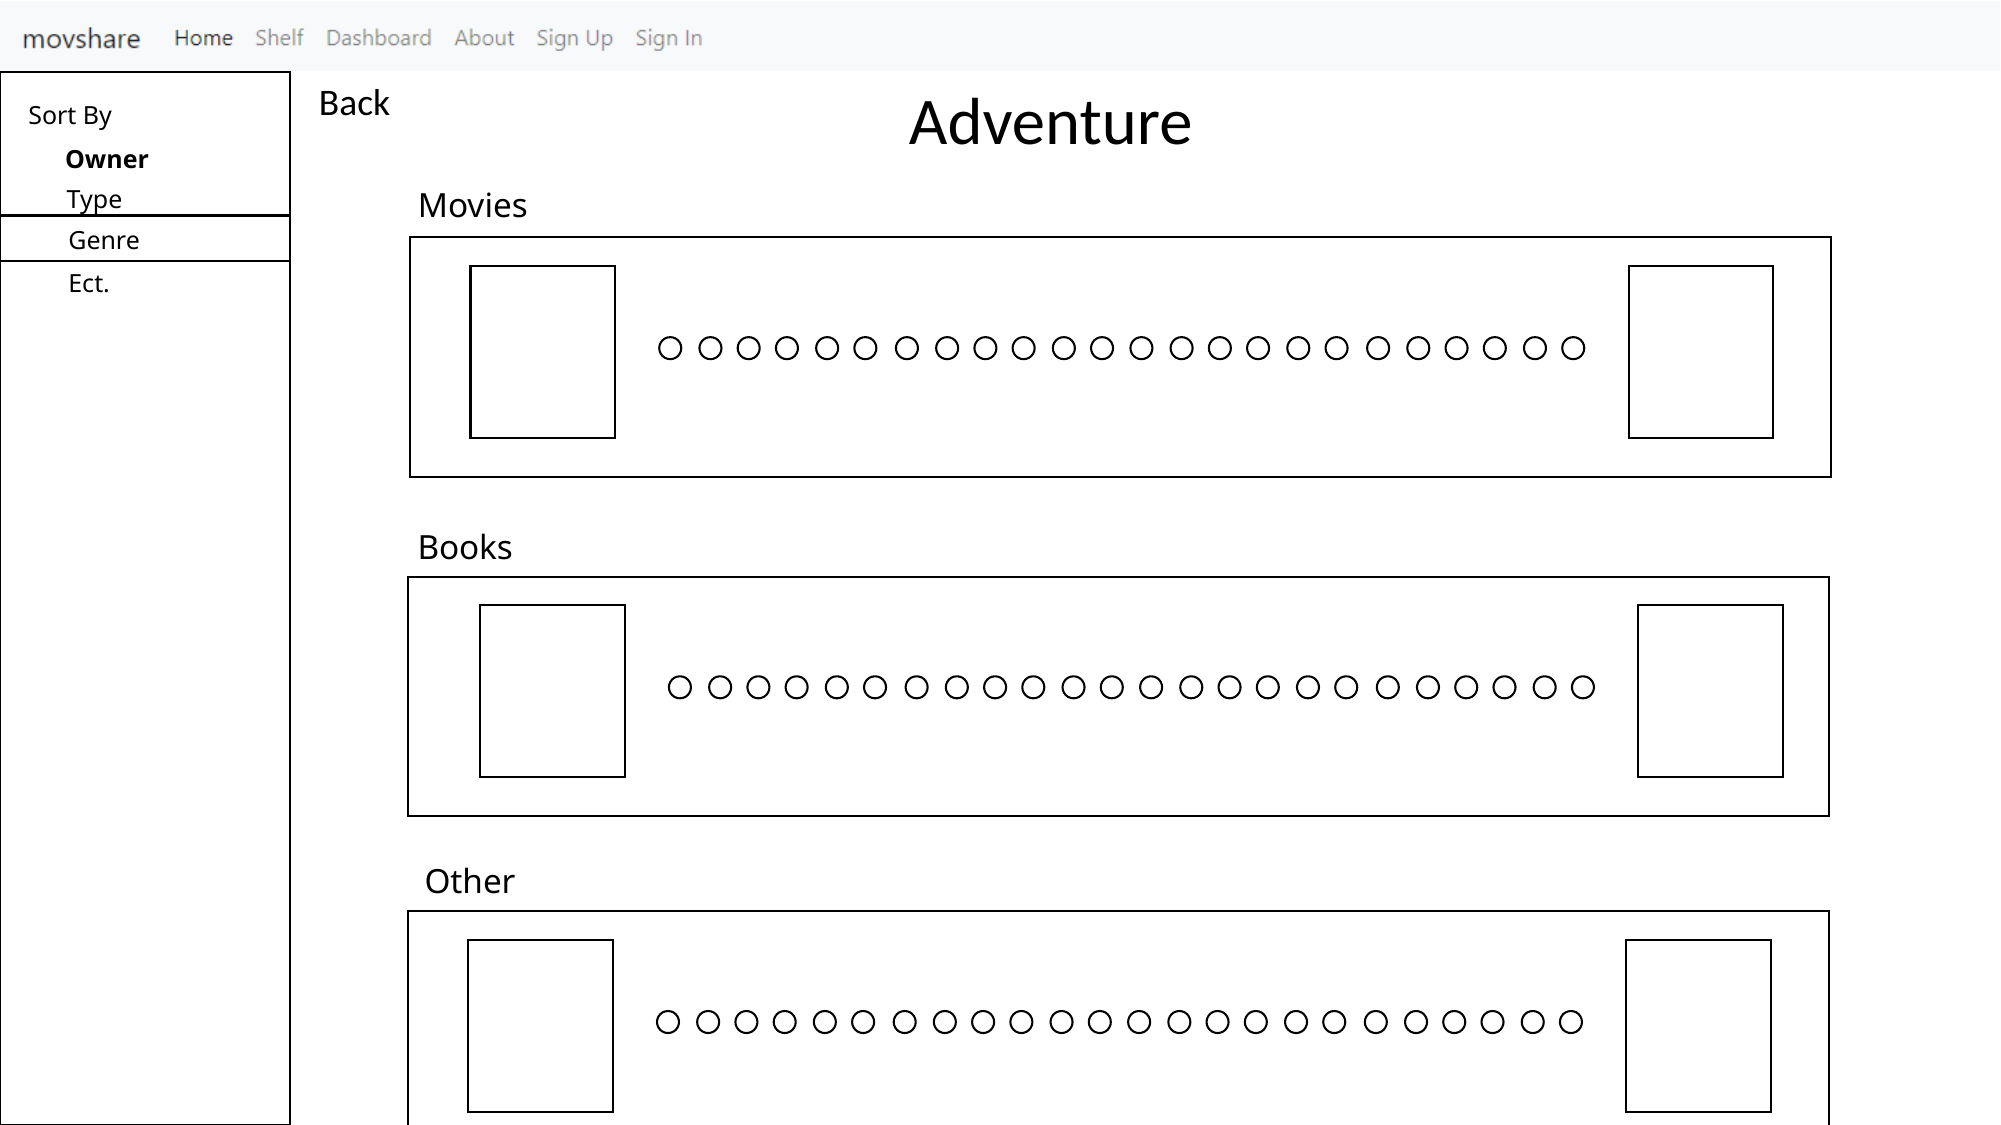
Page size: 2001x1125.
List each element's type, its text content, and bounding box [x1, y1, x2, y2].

text_box [1322, 1009, 1347, 1035]
text_box Other [409, 852, 698, 907]
text_box [1087, 1009, 1112, 1035]
text_box [983, 675, 1008, 700]
text_box [1444, 336, 1469, 361]
text_box [1011, 336, 1036, 361]
text_box [1051, 336, 1076, 361]
text_box [1061, 675, 1086, 700]
text_box [1442, 1009, 1467, 1035]
text_box [1375, 675, 1400, 700]
text_box [1366, 336, 1391, 361]
text_box [256, 214, 291, 262]
text_box [932, 1009, 957, 1035]
text_box [1246, 336, 1271, 361]
text_box [1637, 604, 1784, 778]
text_box [1090, 336, 1115, 361]
text_box [772, 1009, 797, 1035]
text_box Genre [53, 217, 257, 260]
text_box [655, 1009, 681, 1035]
text_box [904, 675, 929, 700]
text_box [1167, 1009, 1192, 1035]
text_box Movies [403, 176, 760, 232]
text_box [0, 71, 291, 214]
text_box [971, 1009, 996, 1035]
text_box [1049, 1009, 1074, 1035]
text_box [736, 336, 761, 361]
text_box [1415, 675, 1441, 700]
text_box [667, 675, 692, 700]
text_box [1454, 675, 1479, 700]
text_box [774, 336, 799, 361]
text_box [407, 910, 1830, 1125]
text_box [1334, 675, 1359, 700]
text_box [746, 675, 771, 700]
text_box Type [51, 176, 256, 221]
text_box [708, 675, 733, 700]
text_box [1286, 336, 1311, 361]
text_box [1179, 675, 1204, 700]
text_box [892, 1009, 917, 1035]
text_box [1532, 675, 1557, 700]
text_box [944, 675, 969, 700]
text_box [1129, 336, 1154, 361]
text_box [0, 262, 291, 1125]
text_box [784, 675, 809, 700]
text_box [698, 336, 723, 361]
text_box [1628, 265, 1774, 439]
text_box [853, 336, 878, 361]
text_box [812, 1009, 837, 1035]
text_box [467, 939, 614, 1113]
text_box [1558, 1009, 1584, 1035]
text_box [851, 1009, 876, 1035]
text_box Back [304, 71, 523, 131]
text_box Adventure [894, 71, 1995, 165]
text_box [1625, 939, 1772, 1113]
text_box [1363, 1009, 1388, 1035]
text_box [658, 336, 683, 361]
text_box Sort By [13, 92, 217, 138]
text_box [1139, 675, 1164, 700]
text_box [1283, 1009, 1309, 1035]
text_box [0, 214, 53, 262]
text_box [1205, 1009, 1230, 1035]
text_box [1207, 336, 1232, 361]
text_box [1492, 675, 1517, 700]
text_box [1403, 1009, 1429, 1035]
text_box [1127, 1009, 1152, 1035]
text_box [1255, 675, 1280, 700]
text_box [973, 336, 998, 361]
text_box [1522, 336, 1548, 361]
text_box Owner [50, 135, 254, 181]
text_box [824, 675, 849, 700]
text_box [1021, 675, 1046, 700]
text_box [1295, 675, 1321, 700]
text_box [409, 236, 1832, 478]
text_box [407, 576, 1830, 817]
picture [0, 1, 2001, 71]
text_box [1482, 336, 1507, 361]
text_box [469, 265, 616, 439]
text_box Books [402, 518, 1047, 574]
text_box [1406, 336, 1431, 361]
text_box Ect. [53, 260, 257, 305]
text_box [1243, 1009, 1268, 1035]
text_box [1570, 675, 1595, 700]
text_box [734, 1009, 759, 1035]
text_box [815, 336, 840, 361]
text_box [1561, 336, 1586, 361]
text_box [696, 1009, 721, 1035]
text_box [862, 675, 888, 700]
text_box [1520, 1009, 1545, 1035]
text_box [1217, 675, 1242, 700]
text_box [1099, 675, 1124, 700]
text_box [1009, 1009, 1034, 1035]
text_box [894, 336, 919, 361]
text_box [479, 604, 626, 778]
text_box [1480, 1009, 1505, 1035]
text_box [1169, 336, 1194, 361]
text_box [1324, 336, 1349, 361]
text_box [935, 336, 960, 361]
